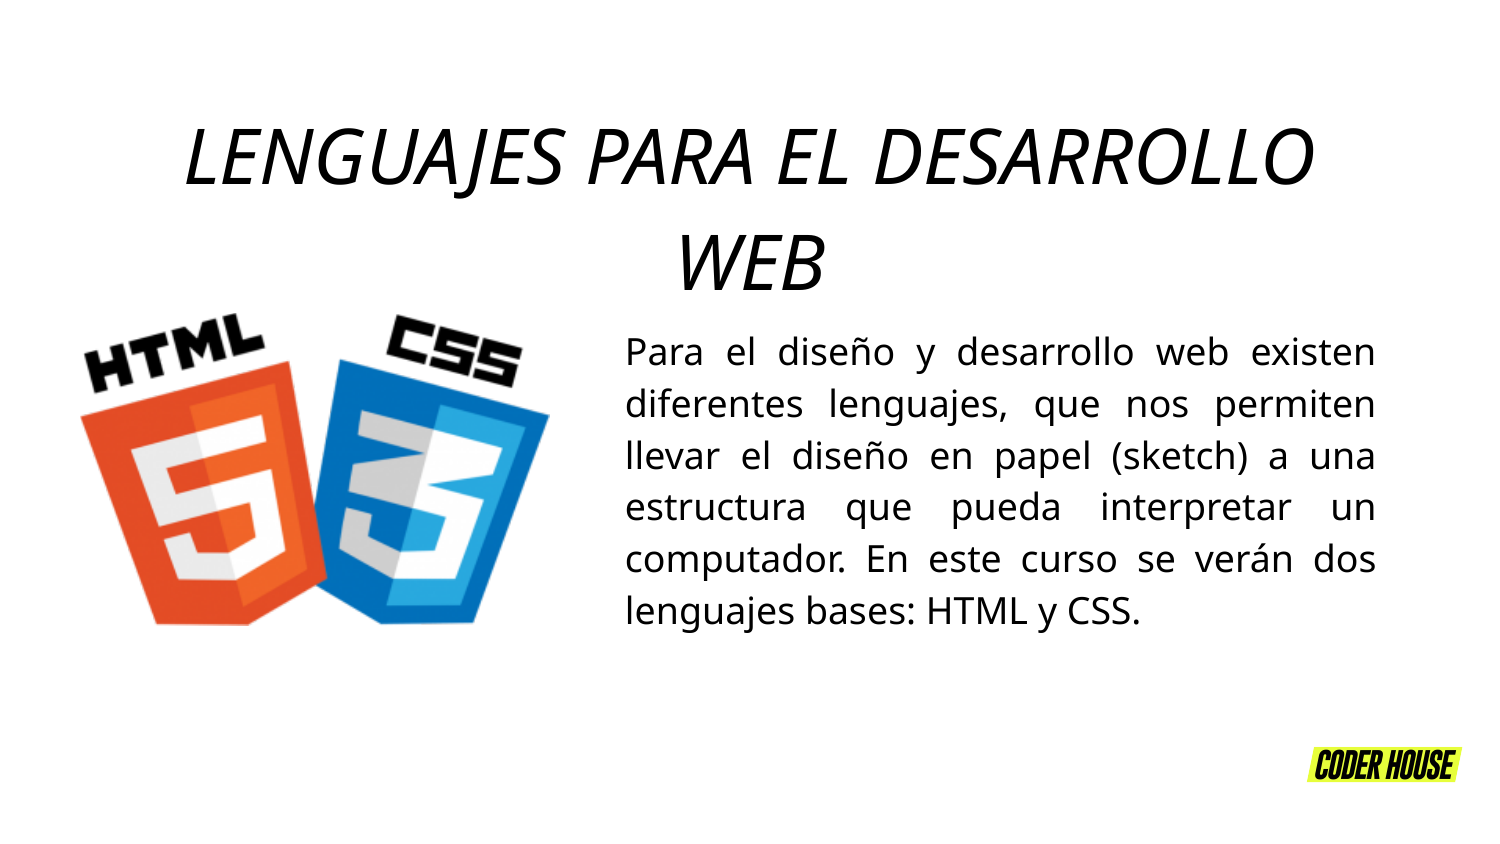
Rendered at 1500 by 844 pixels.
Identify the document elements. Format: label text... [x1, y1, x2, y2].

picture [1302, 741, 1466, 788]
subtitle LENGUAJES PARA EL DESARROLLO WEB [149, 78, 1351, 197]
text_box Para el diseño y desarrollo web existen diferentes lenguajes, que nos permiten llevar el diseño en papel (sketch) a una estructura que pueda interpretar un computador. En este curso se verán dos lenguajes bases: HTML y CSS. [534, 306, 1393, 633]
picture [80, 312, 550, 626]
